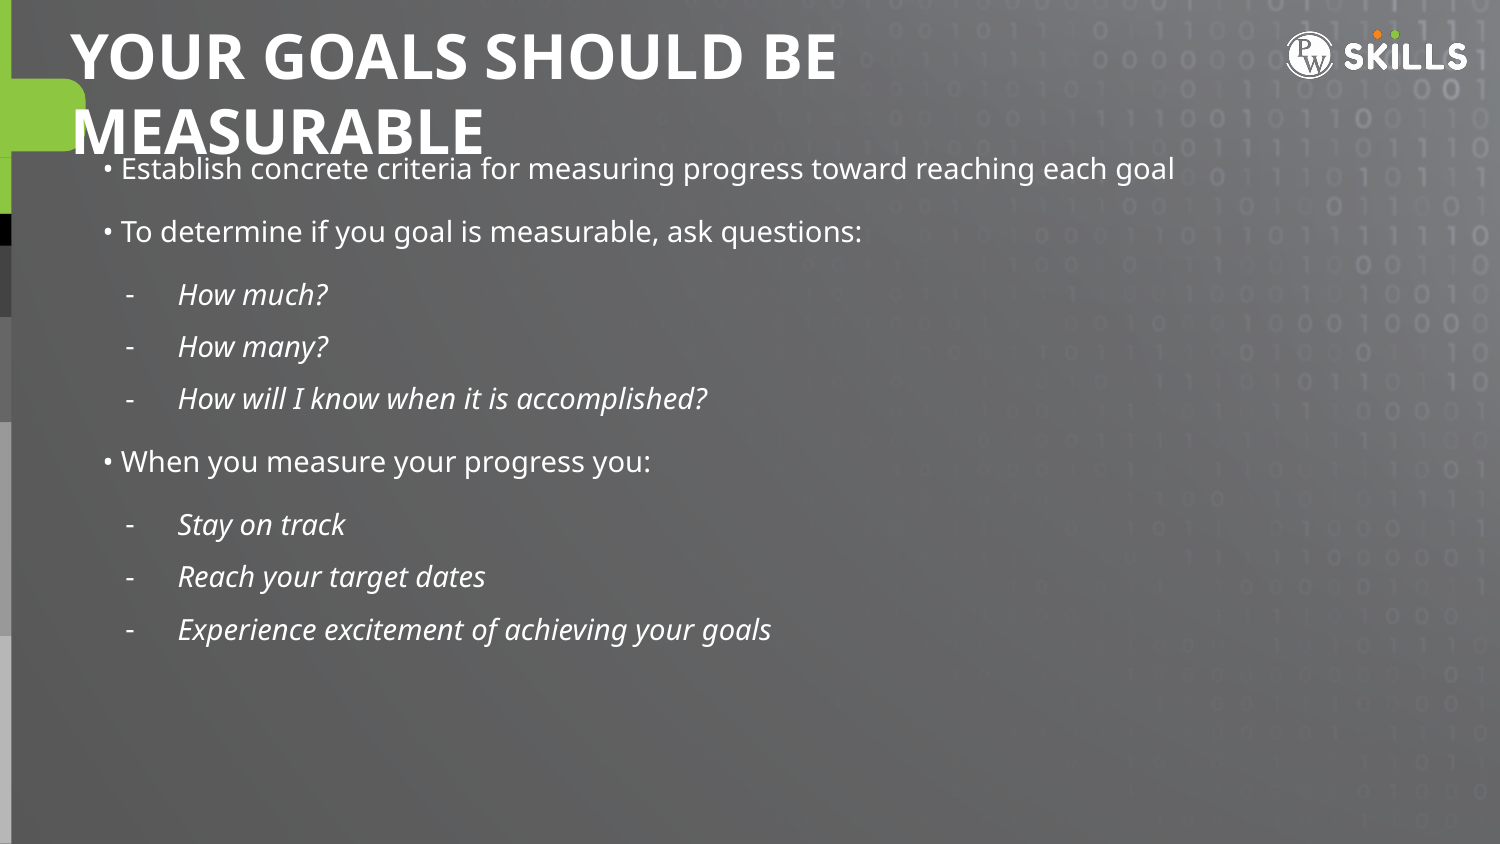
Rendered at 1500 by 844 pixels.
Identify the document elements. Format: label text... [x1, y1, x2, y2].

text_box • Establish concrete criteria for measuring progress toward reaching each goal • To determine if you goal is measurable, ask questions: How much? How many? How will I know when it is accomplished? • When you measure your progress you: Stay on track Reach your target dates Experience excitement of achieving your goals [87, 117, 1217, 724]
picture [1286, 30, 1467, 79]
text_box YOUR GOALS SHOULD BE MEASURABLE [55, 2, 1284, 182]
